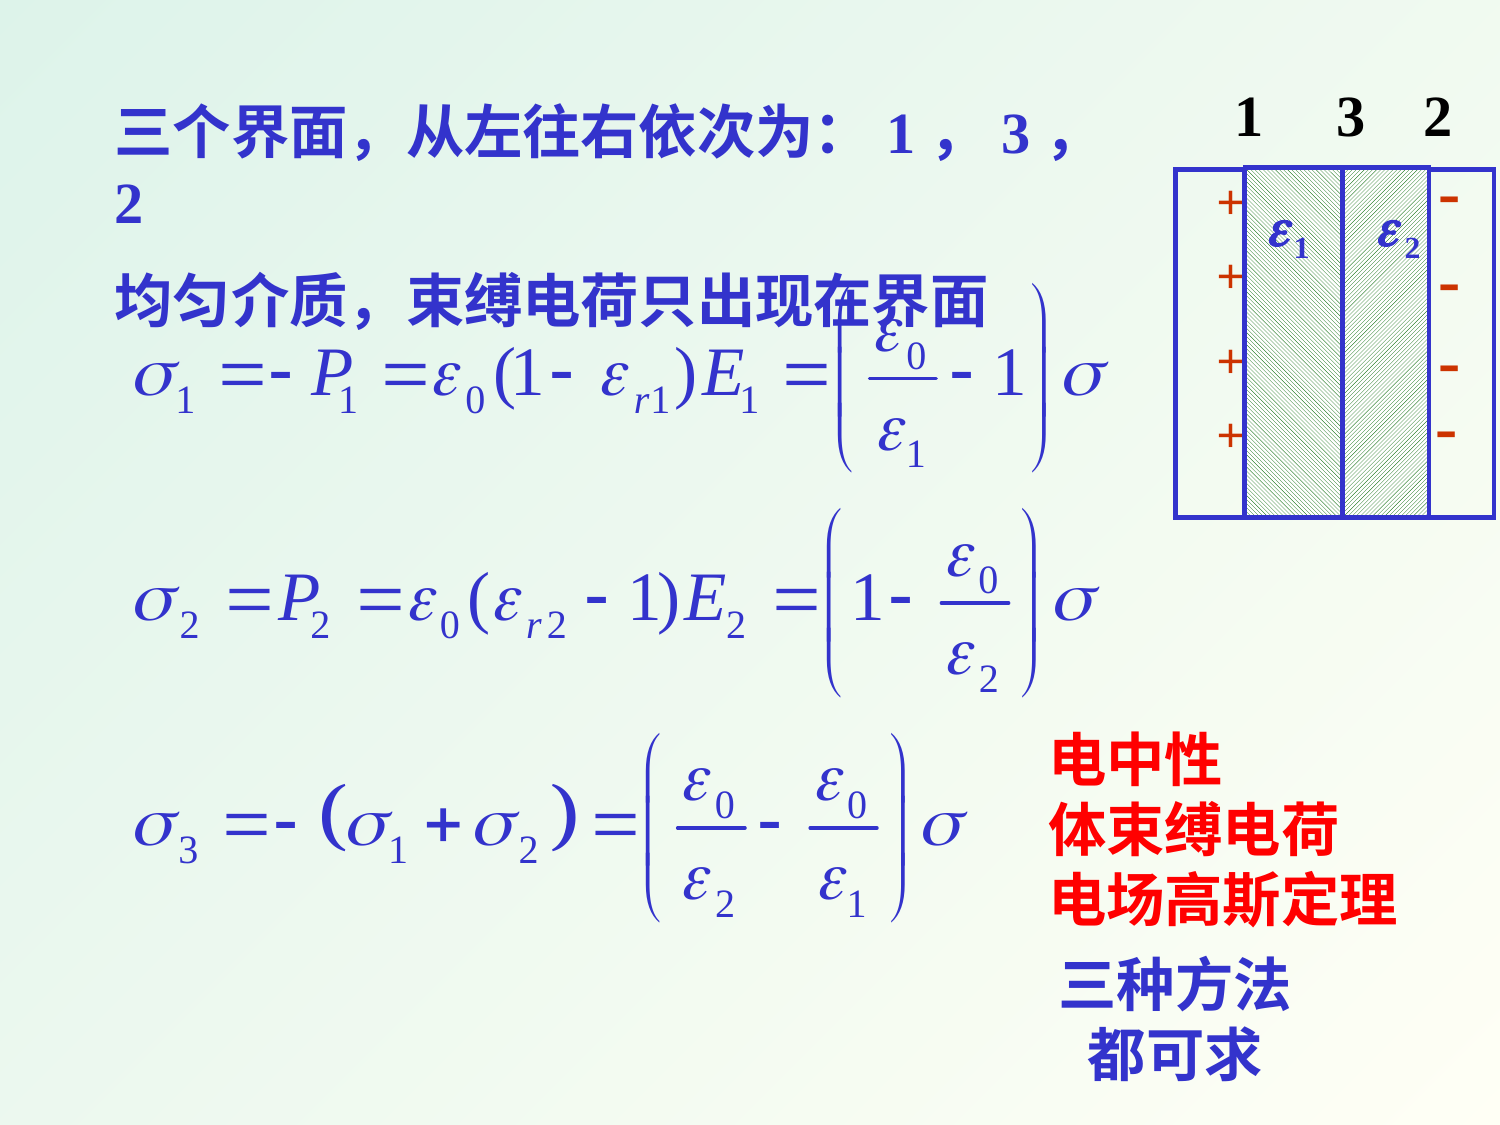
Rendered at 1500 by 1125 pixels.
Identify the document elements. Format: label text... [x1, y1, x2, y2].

text_box 三个界面，从左往右依次为：1，3，2 均匀介质，束缚电荷只出现在界面 [99, 87, 1125, 342]
text_box 1 3 2 [1219, 70, 1468, 147]
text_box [1174, 148, 1495, 563]
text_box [124, 266, 1122, 936]
text_box 电中性 体束缚电荷 电场高斯定理 [1124, 716, 1424, 941]
text_box 三种方法都可求 [1033, 940, 1317, 1096]
